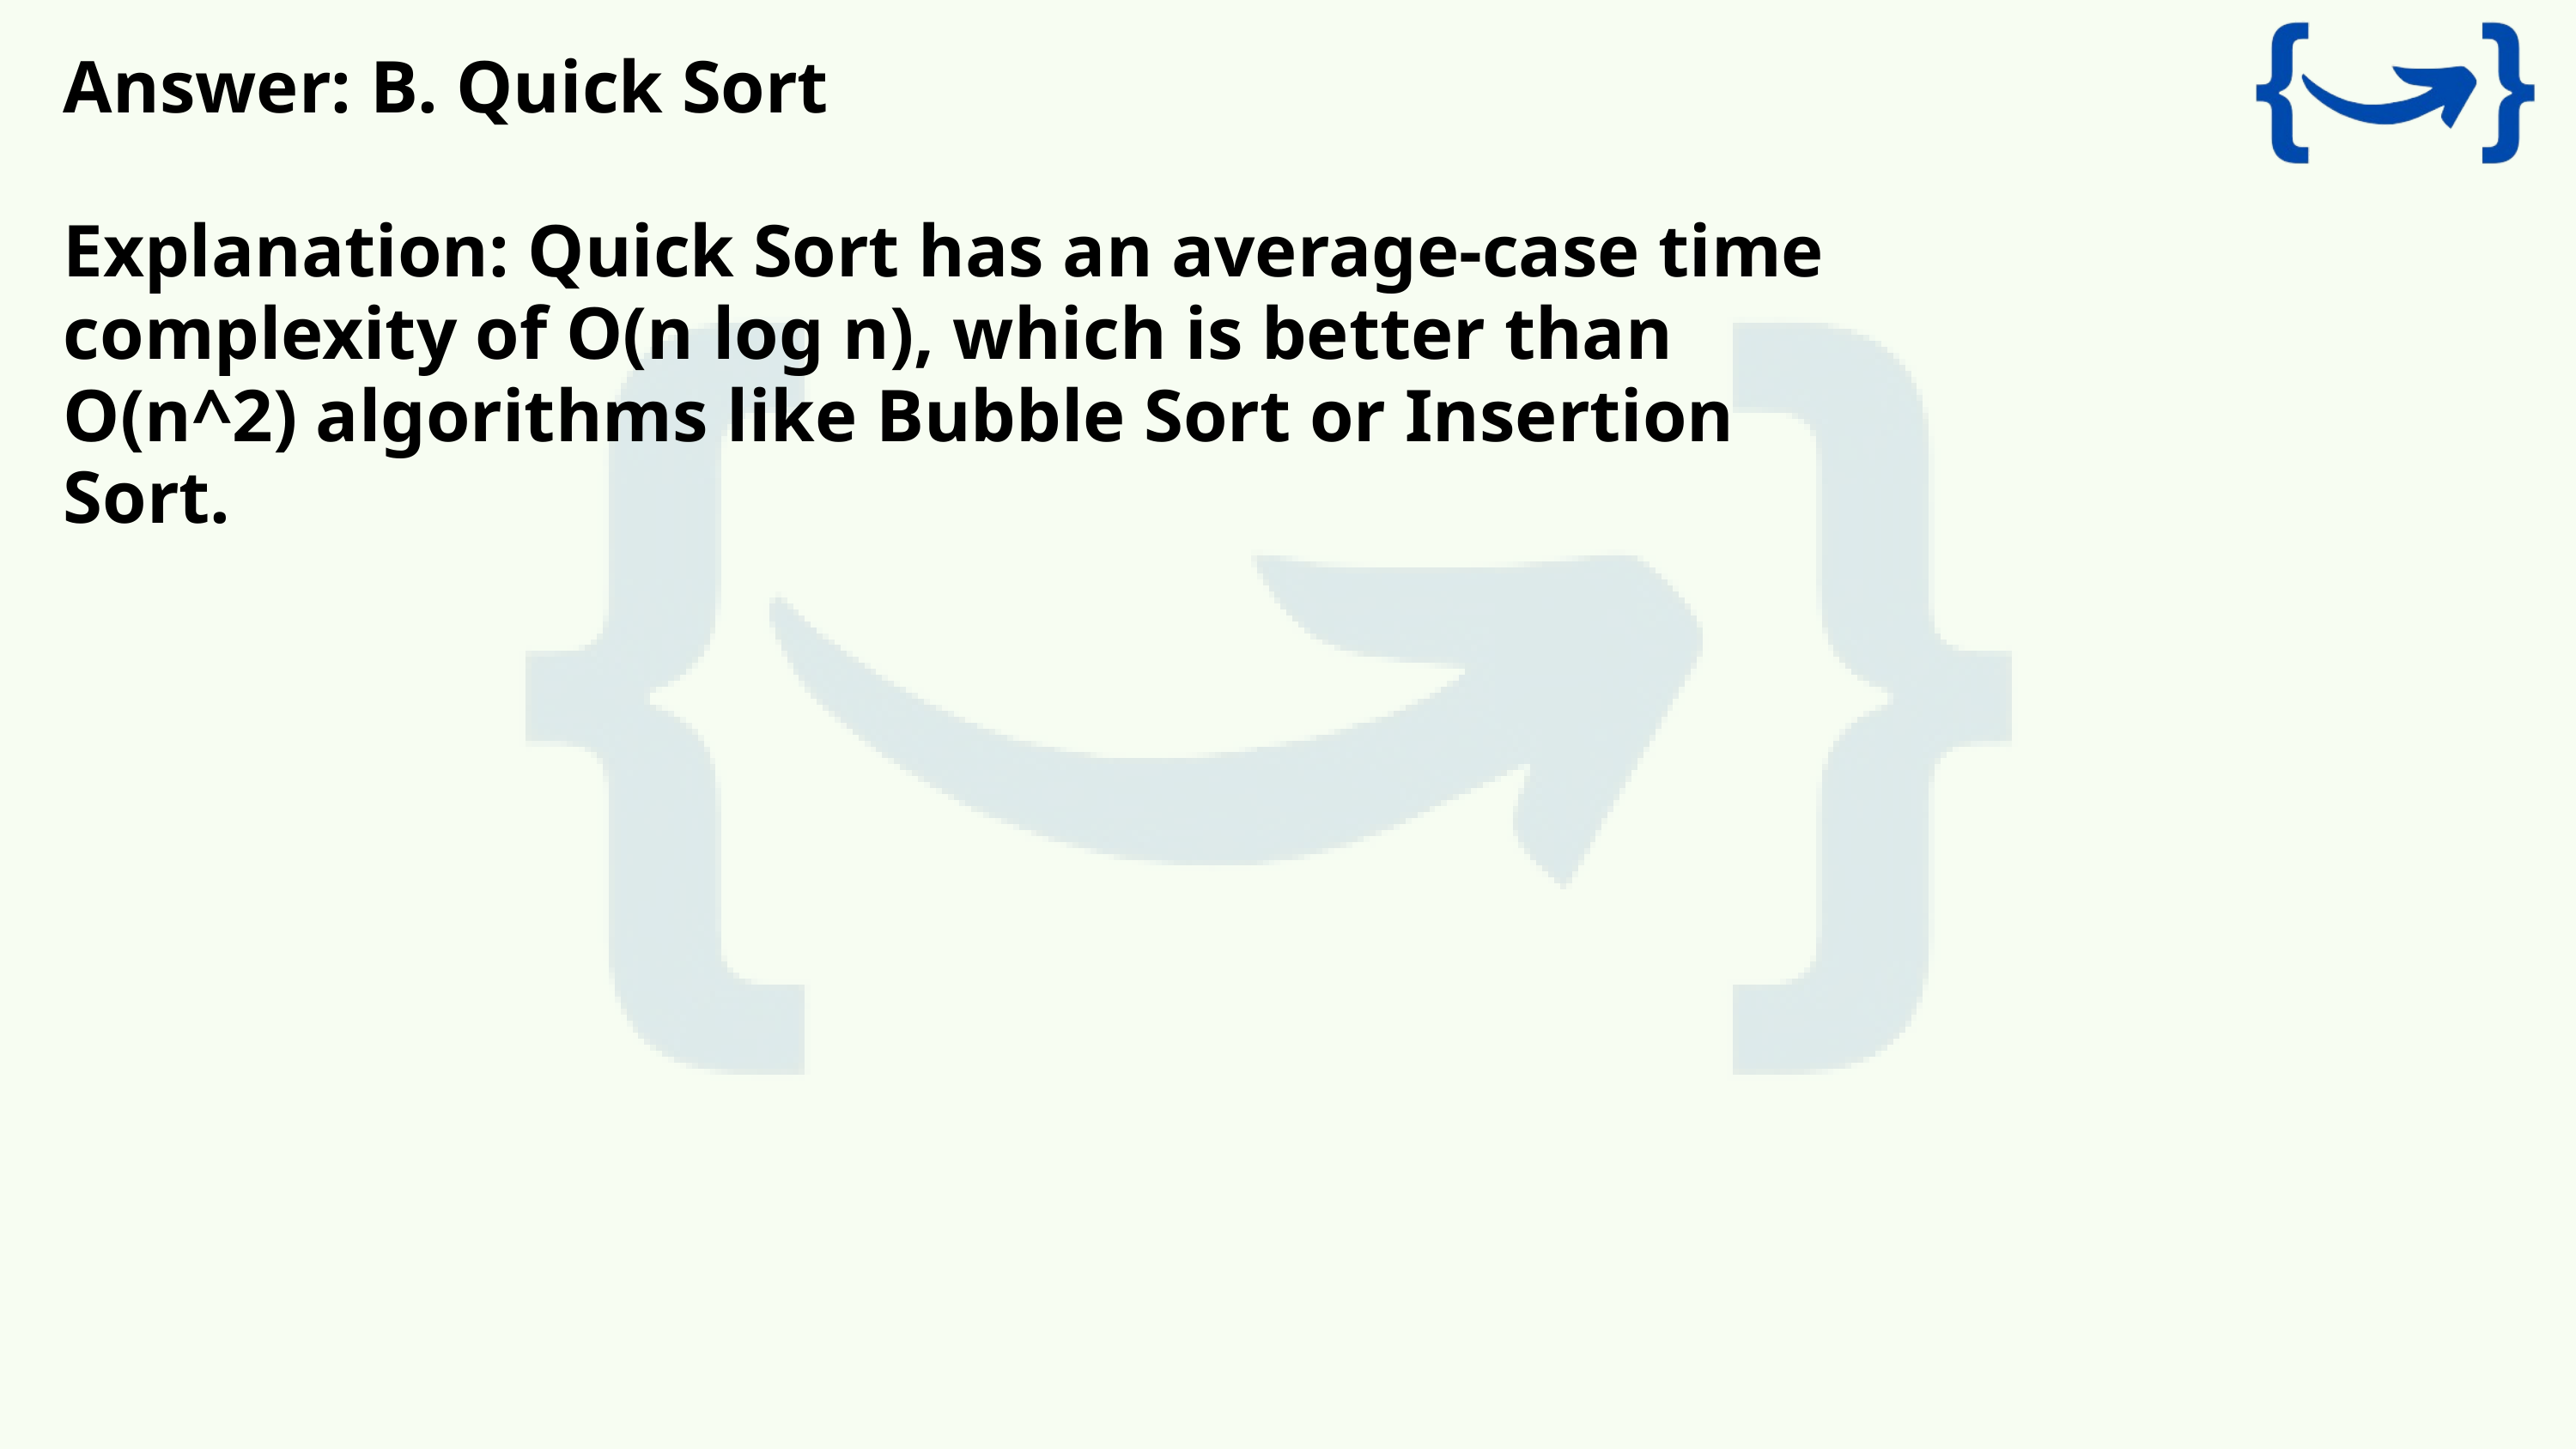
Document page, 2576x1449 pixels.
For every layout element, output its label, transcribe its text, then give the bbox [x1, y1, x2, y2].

text_box Answer: B. Quick Sort Explanation: Quick Sort has an average-case time complexity of O(n log n), which is better than O(n^2) algorithms like Bubble Sort or Insertion Sort. [64, 45, 1921, 538]
text_box [2232, 0, 2576, 186]
text_box [395, 198, 2233, 1194]
